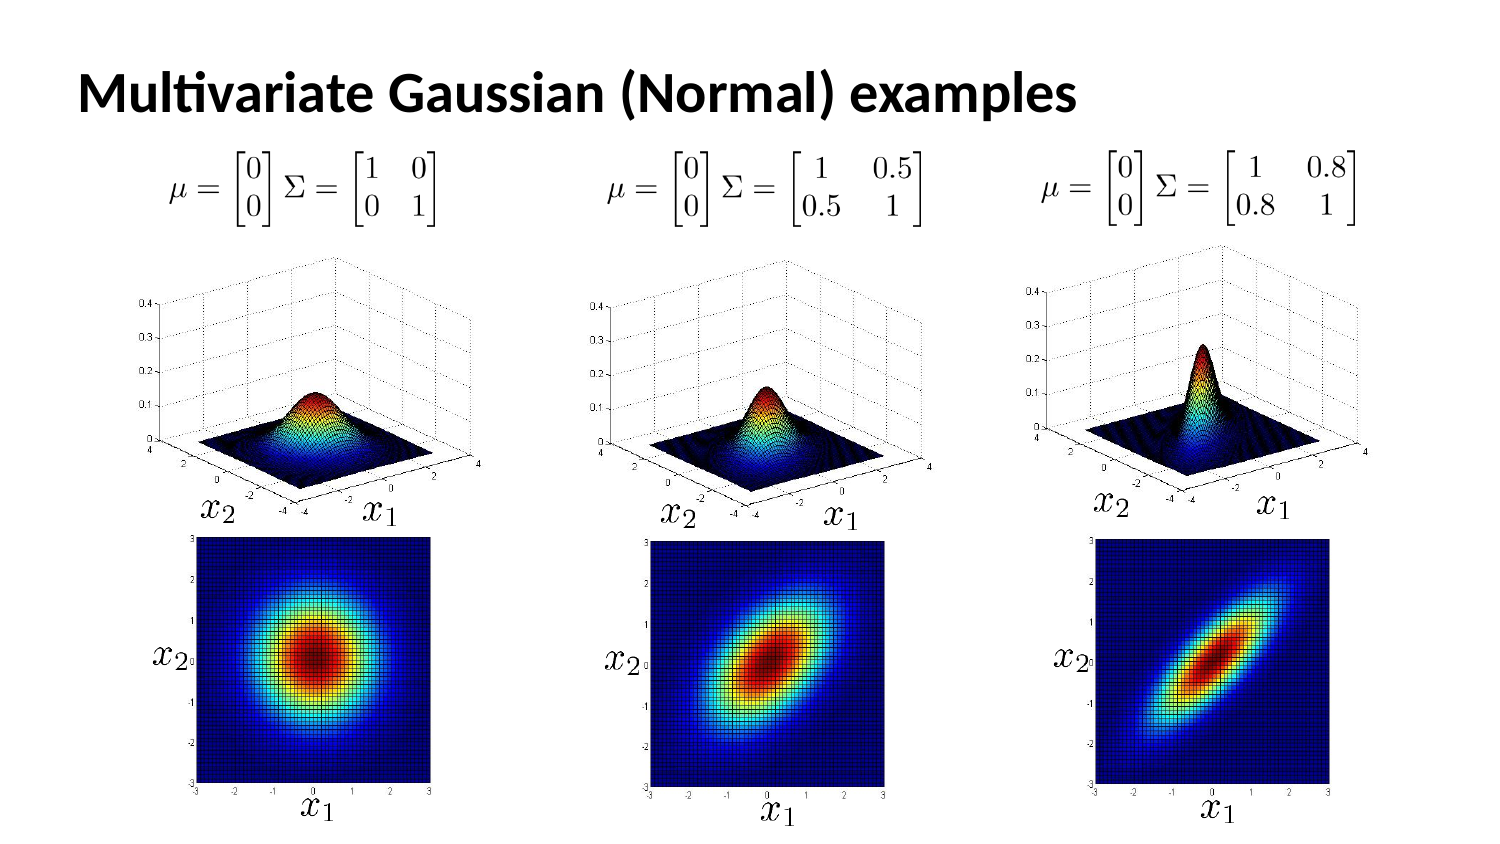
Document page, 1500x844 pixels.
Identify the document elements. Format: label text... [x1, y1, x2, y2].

picture [107, 234, 509, 822]
picture [993, 149, 1395, 824]
picture [606, 151, 921, 227]
picture [558, 237, 959, 826]
picture [169, 151, 435, 227]
text_box Multivariate Gaussian (Normal) examples [62, 46, 1425, 132]
